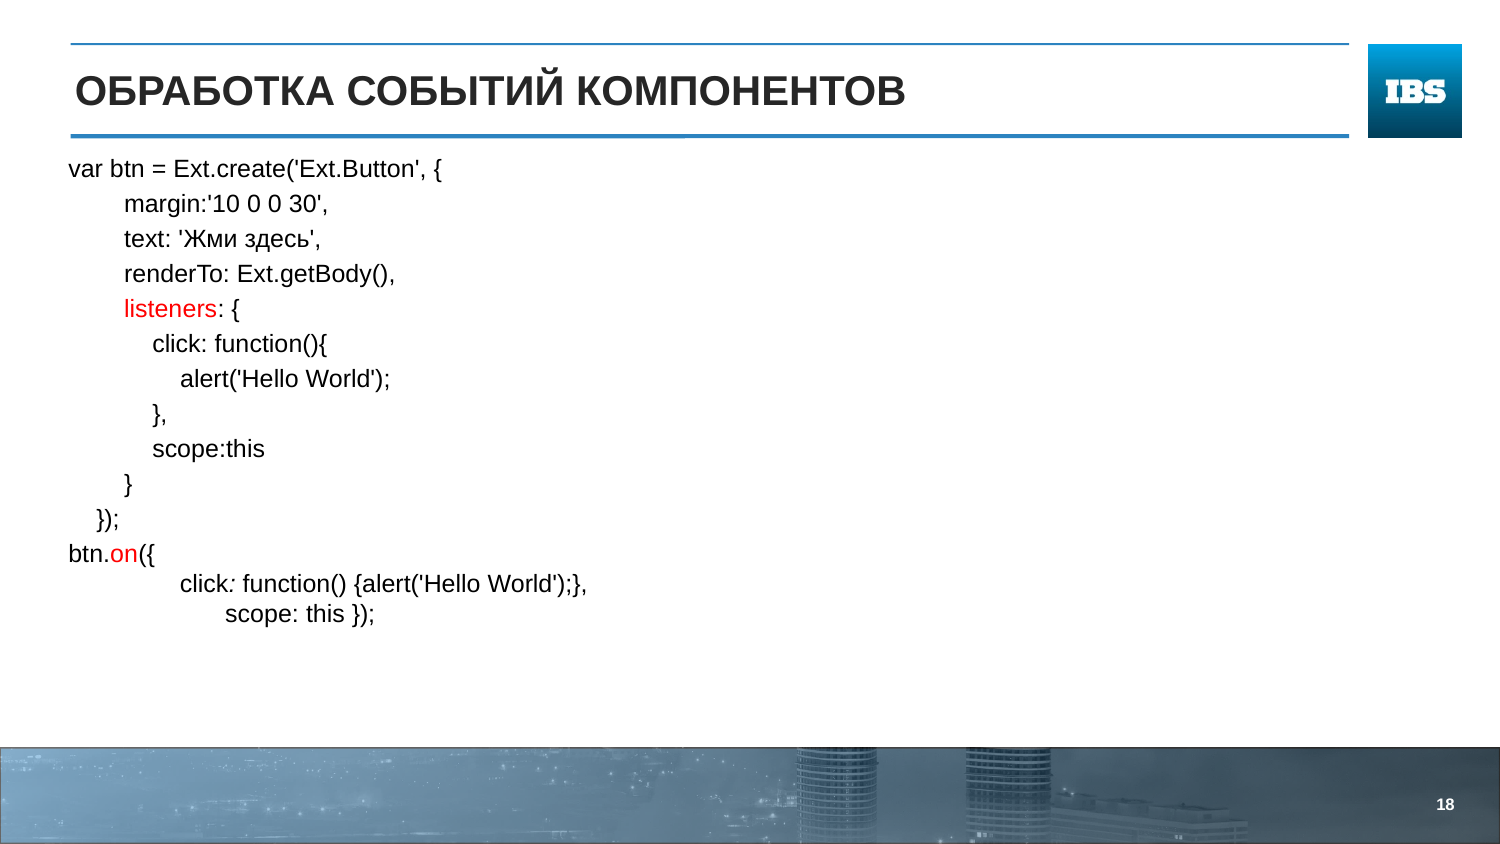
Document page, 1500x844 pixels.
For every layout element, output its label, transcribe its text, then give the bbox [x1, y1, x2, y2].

picture [0, 747, 1500, 844]
text_box [29, 126, 1353, 777]
title Обработка событий компонентов [69, 48, 1350, 126]
text_box var btn = Ext.create('Ext.Button', { margin:'10 0 0 30', text: 'Жми здесь', renderTo: Ext.getBody(), listeners: { click: function(){ alert('Hello World'); }, scope:this } }); btn.on({ click: function() {alert('Hello World');}, scope: this }); [53, 145, 857, 796]
picture [1386, 80, 1446, 103]
